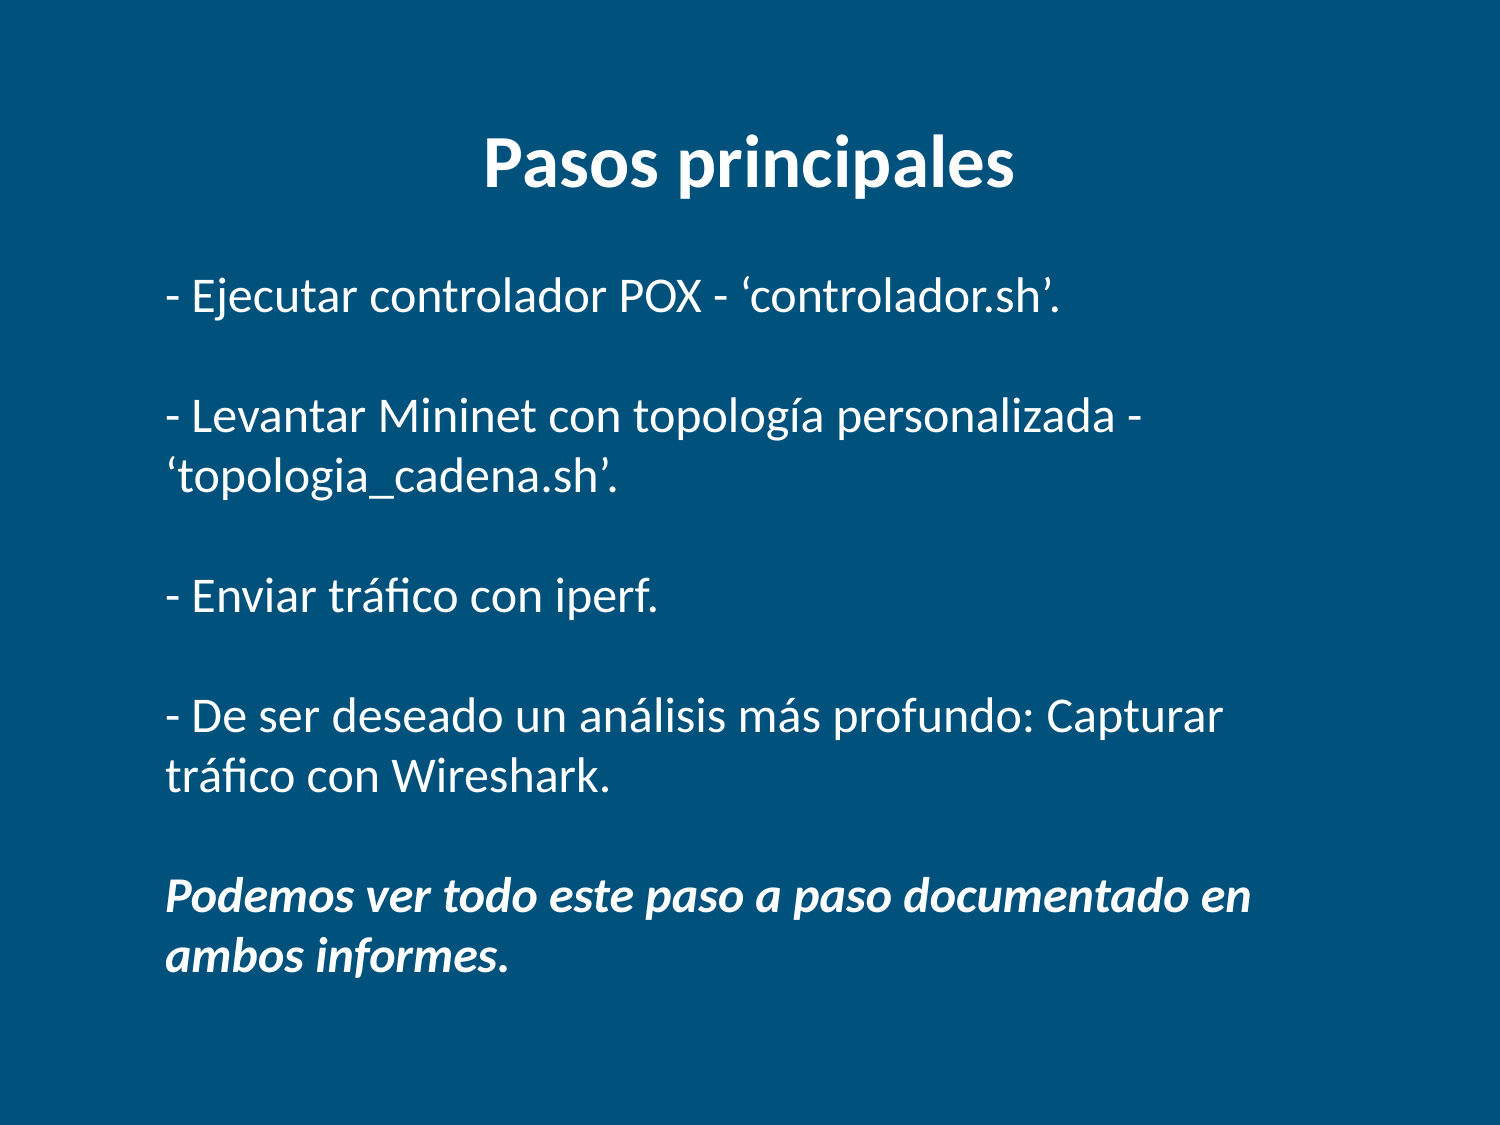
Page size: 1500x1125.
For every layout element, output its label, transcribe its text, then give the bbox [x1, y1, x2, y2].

text_box Pasos principales [149, 104, 1350, 210]
text_box - Ejecutar controlador POX - ‘controlador.sh’. - Levantar Mininet con topología personalizada - ‘topologia_cadena.sh’. - Enviar tráfico con iperf. - De ser deseado un análisis más profundo: Capturar tráfico con Wireshark. Podemos ver todo este paso a paso documentado en ambos informes. [149, 254, 1350, 1025]
